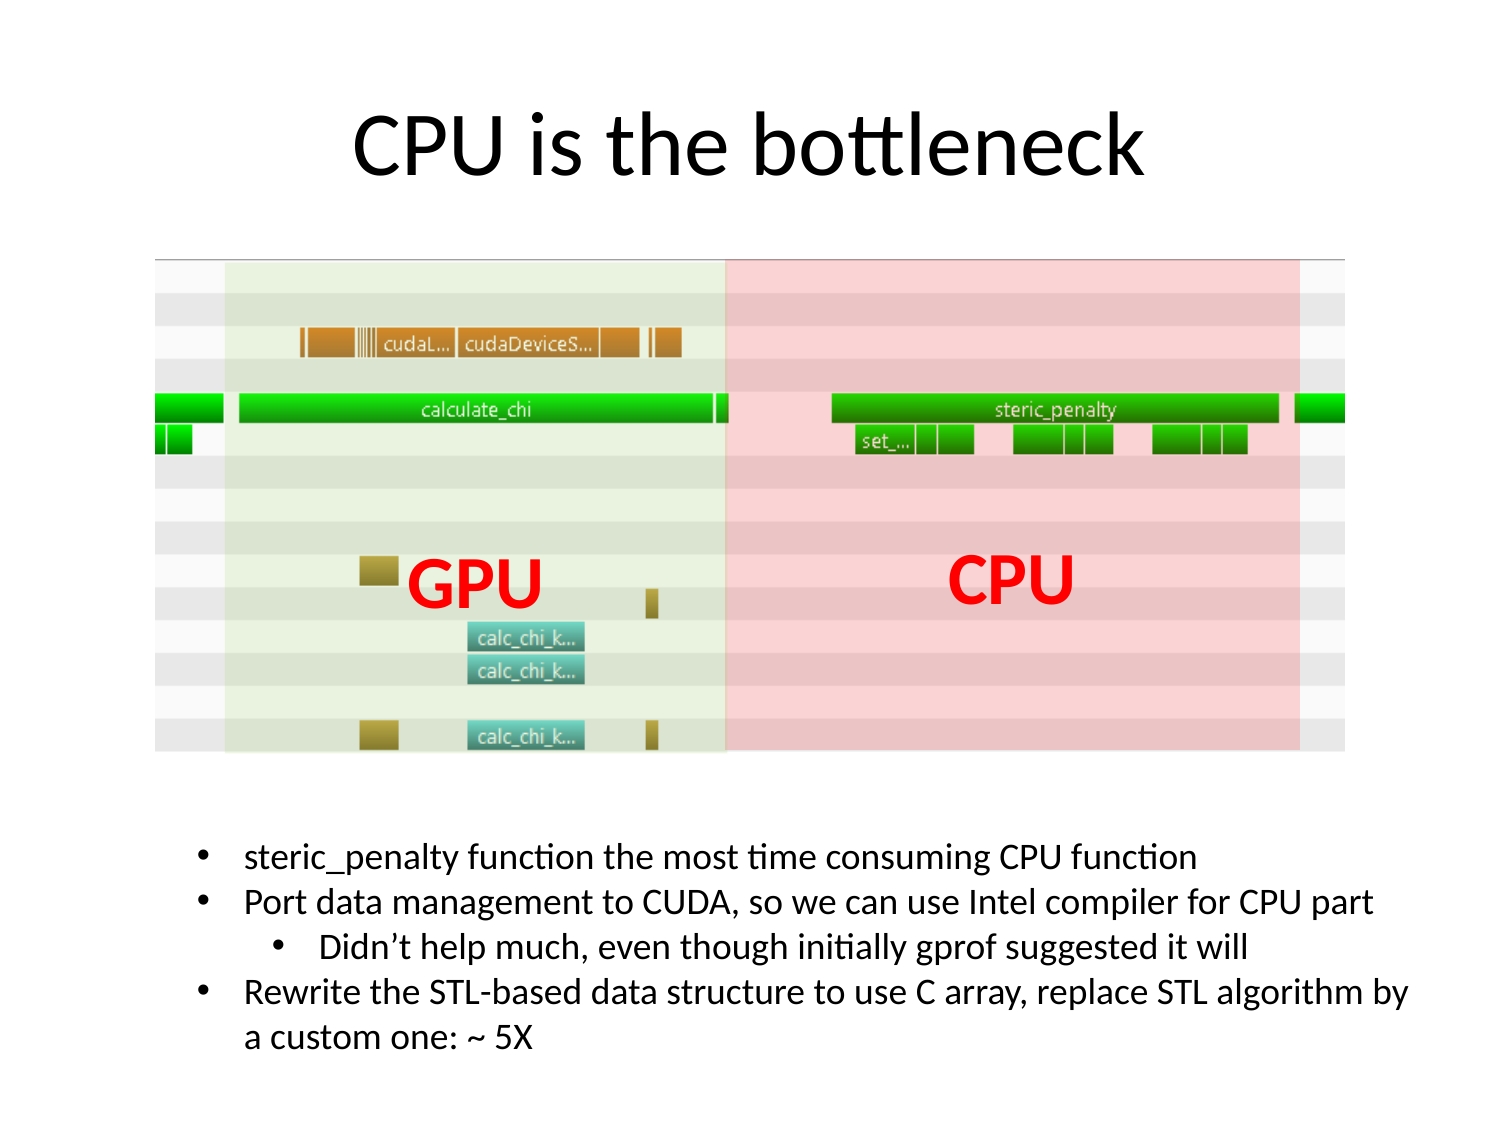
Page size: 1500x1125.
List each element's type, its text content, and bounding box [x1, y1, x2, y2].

title CPU is the bottleneck [75, 45, 1425, 233]
picture [155, 259, 1345, 866]
text_box steric_penalty function the most time consuming CPU function Port data management to CUDA, so we can use Intel compiler for CPU part Didn’t help much, even though initially gprof suggested it will Rewrite the STL-based data structure to use C array, replace STL algorithm by a custom one: ~ 5X [182, 824, 1434, 1065]
